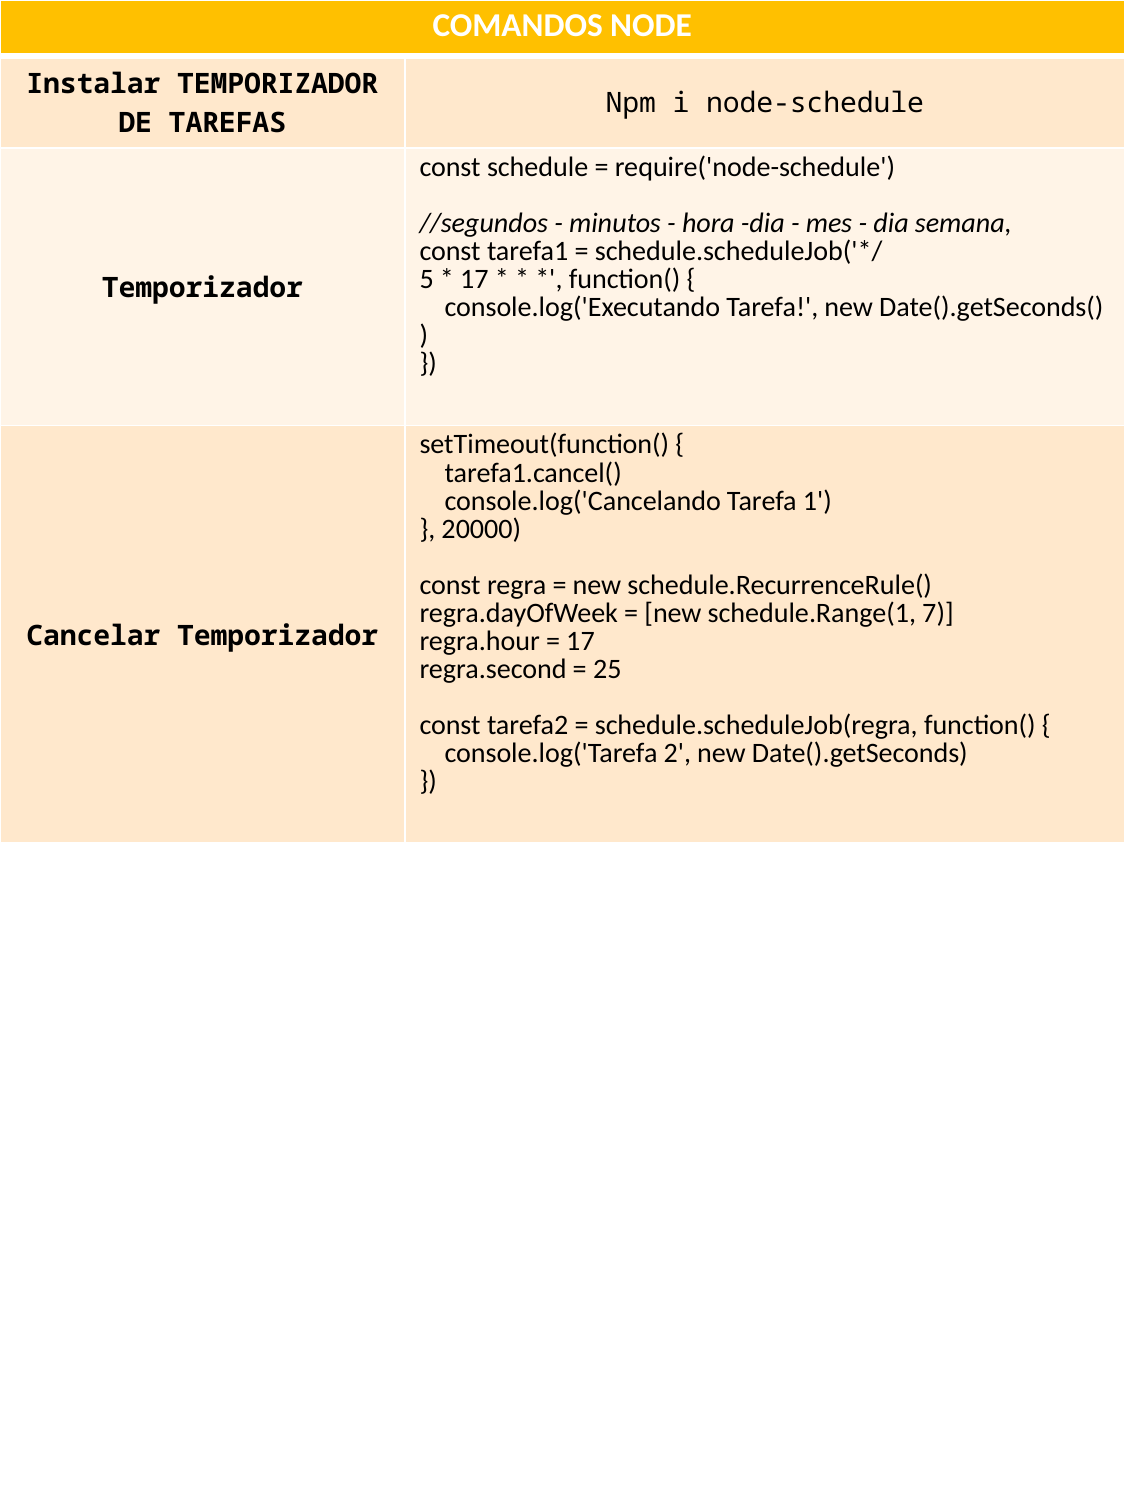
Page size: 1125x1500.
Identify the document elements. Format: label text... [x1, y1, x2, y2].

table_cell const schedule = require('node-schedule') //segundos - minutos - hora -dia - mes - dia semana, const tarefa1 = schedule.scheduleJob('*/5 * 17 * * *', function() { console.log('Executando Tarefa!', new Date().getSeconds()) }) [406, 149, 1124, 425]
table_cell Cancelar Temporizador [1, 426, 404, 842]
table_cell setTimeout(function() { tarefa1.cancel() console.log('Cancelando Tarefa 1') }, 20000) const regra = new schedule.RecurrenceRule() regra.dayOfWeek = [new schedule.Range(1, 7)] regra.hour = 17 regra.second = 25 const tarefa2 = schedule.scheduleJob(regra, function() { console.log('Tarefa 2', new Date().getSeconds) }) [406, 426, 1124, 842]
table_header COMANDOS NODE [1, 1, 1124, 53]
table_cell Npm i node-schedule [406, 59, 1124, 147]
table_cell Temporizador [1, 149, 404, 425]
table_cell Instalar TEMPORIZADOR DE TAREFAS [1, 59, 404, 147]
